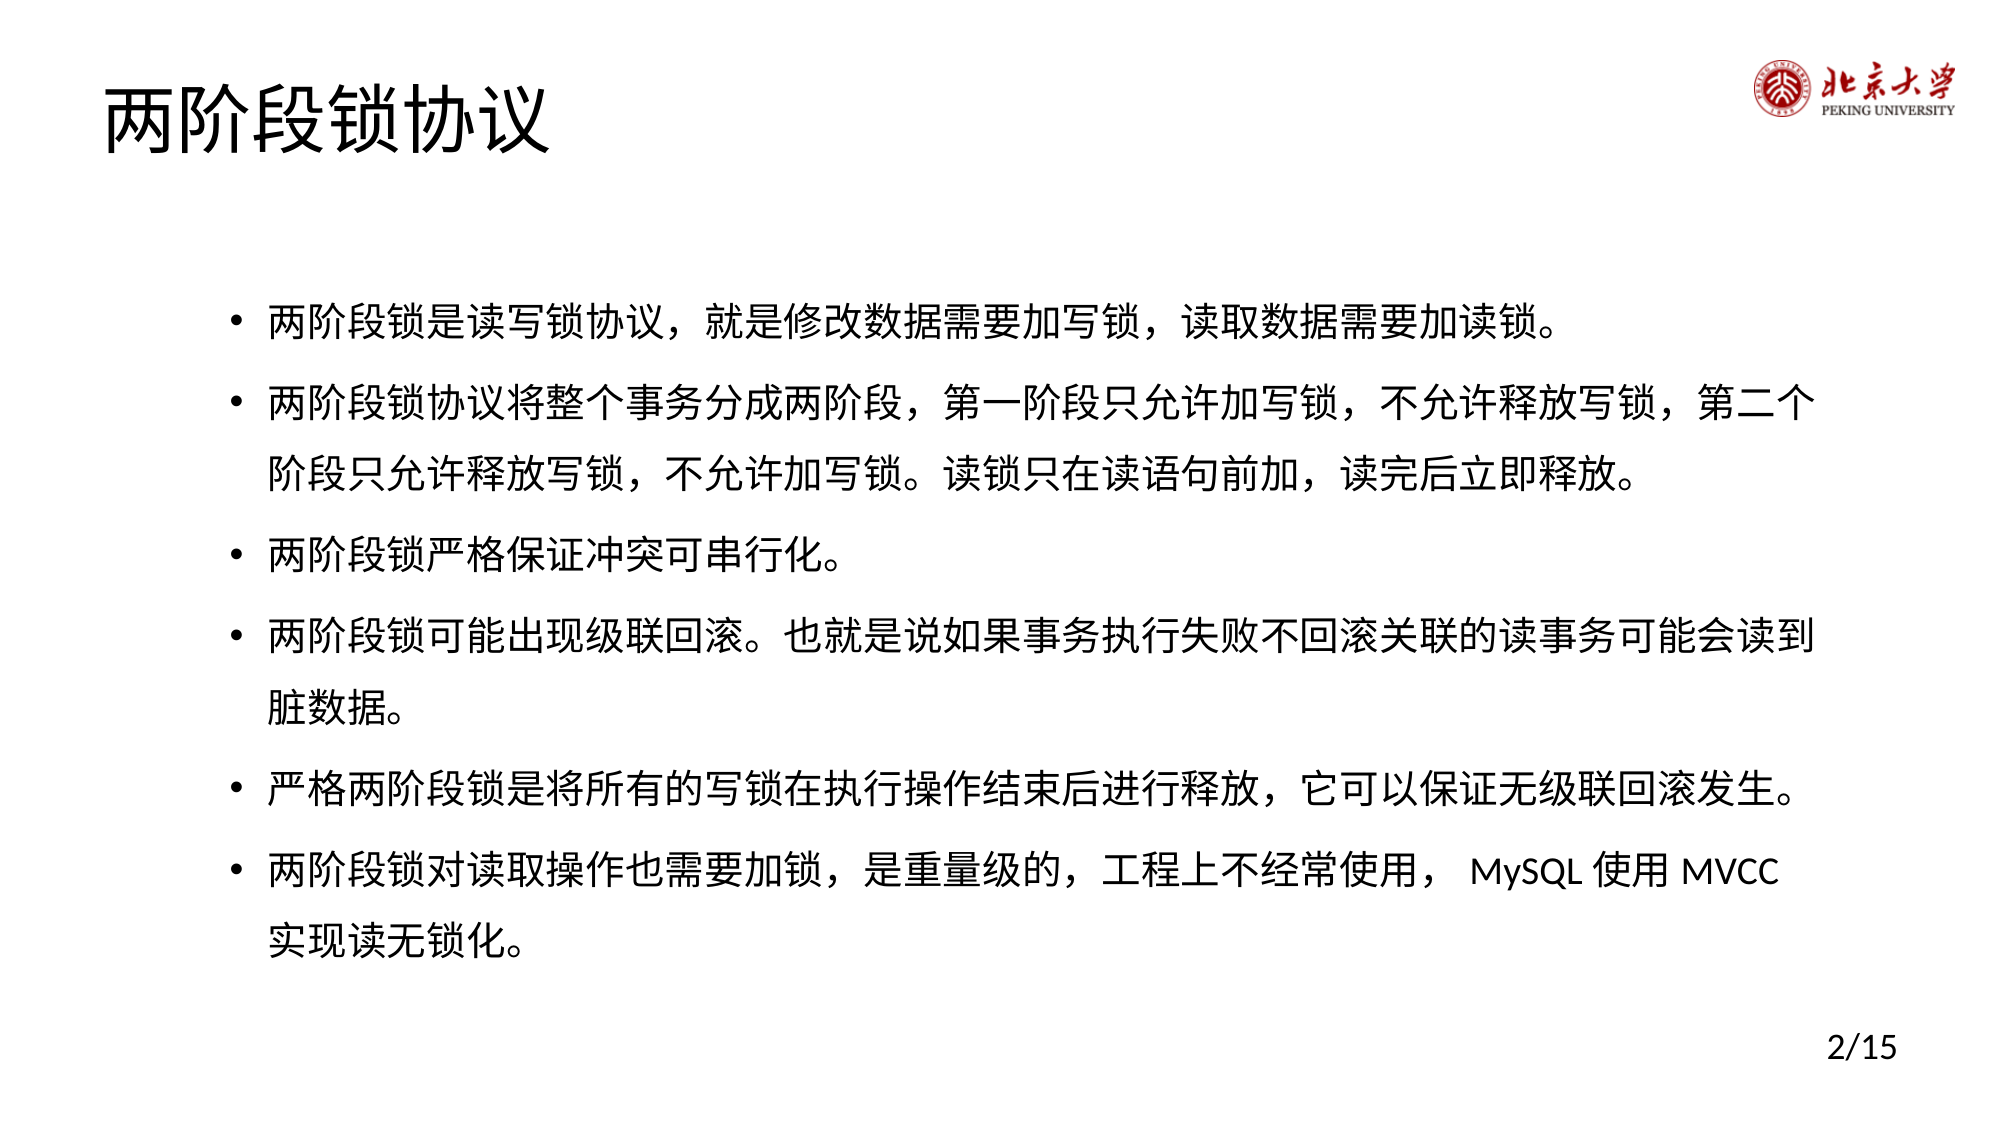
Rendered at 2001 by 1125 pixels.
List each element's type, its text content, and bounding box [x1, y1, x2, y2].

title 两阶段锁协议 [86, 0, 1812, 218]
text_box 2/15 [1811, 1014, 1914, 1075]
picture [1754, 60, 1955, 117]
list 两阶段锁是读写锁协议，就是修改数据需要加写锁，读取数据需要加读锁。 两阶段锁协议将整个事务分成两阶段，第一阶段只允许加写锁，不允许释放写锁，第二个阶段只允许释放写锁，不允许加写锁。读锁只在读语句前加，读完后立即释放。 两阶段锁严格保证冲突可串行化。 两阶段锁可能出现级联回滚。也就是说如果事务执行失败不回滚关联的读事务可能会读到脏数据。 严格两阶段锁是将所有的写锁在执行操作结束后进行释放，它可以保证无级联回滚发生。 两阶段锁对读取操作也需要加锁，是重量级的，工程上不经常使用，MySQL使用MVCC 实现读无锁化。 [137, 265, 1863, 979]
